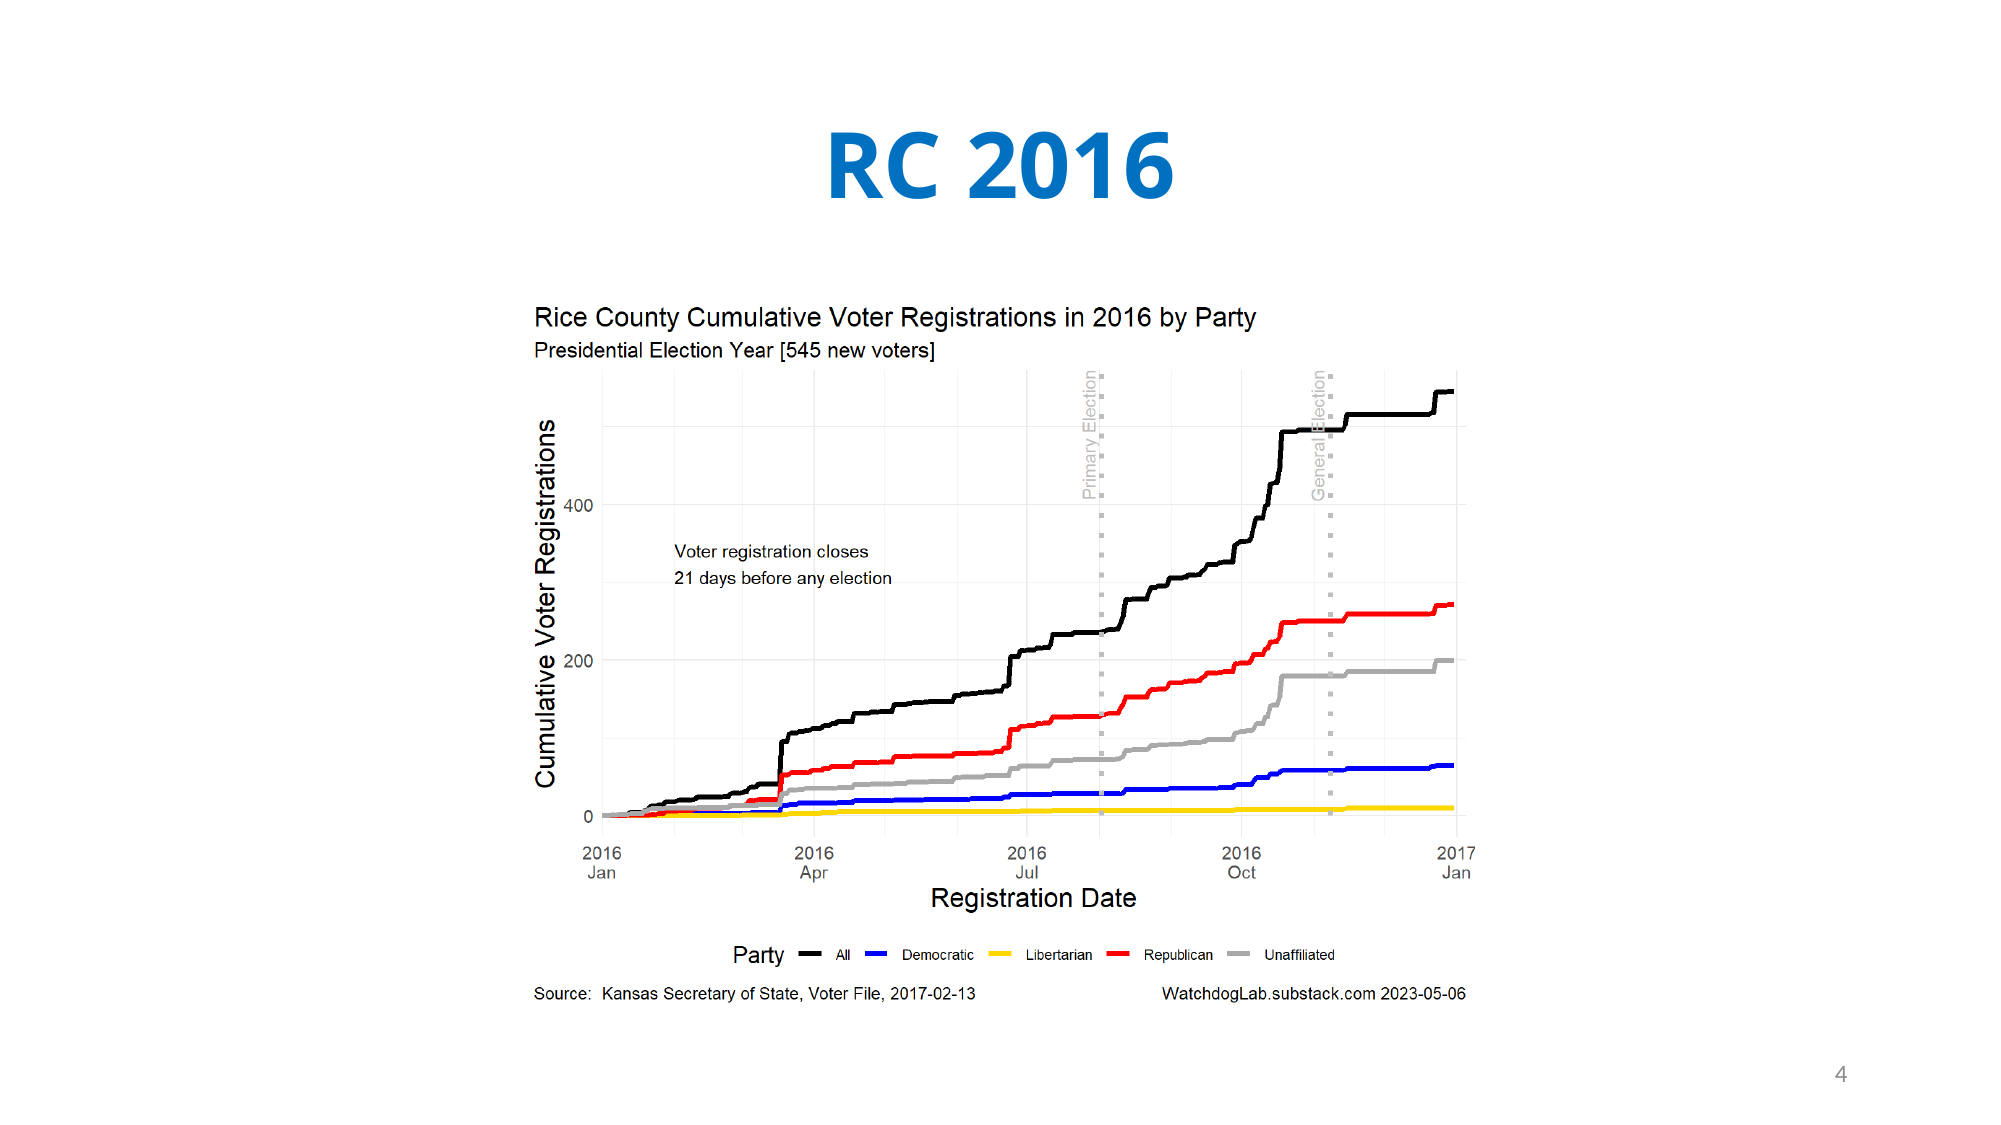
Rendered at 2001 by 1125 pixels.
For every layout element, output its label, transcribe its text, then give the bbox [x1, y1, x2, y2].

title RC 2016 [137, 59, 1863, 278]
slide_number ‹#› [1412, 1042, 1863, 1103]
picture [524, 297, 1475, 1011]
